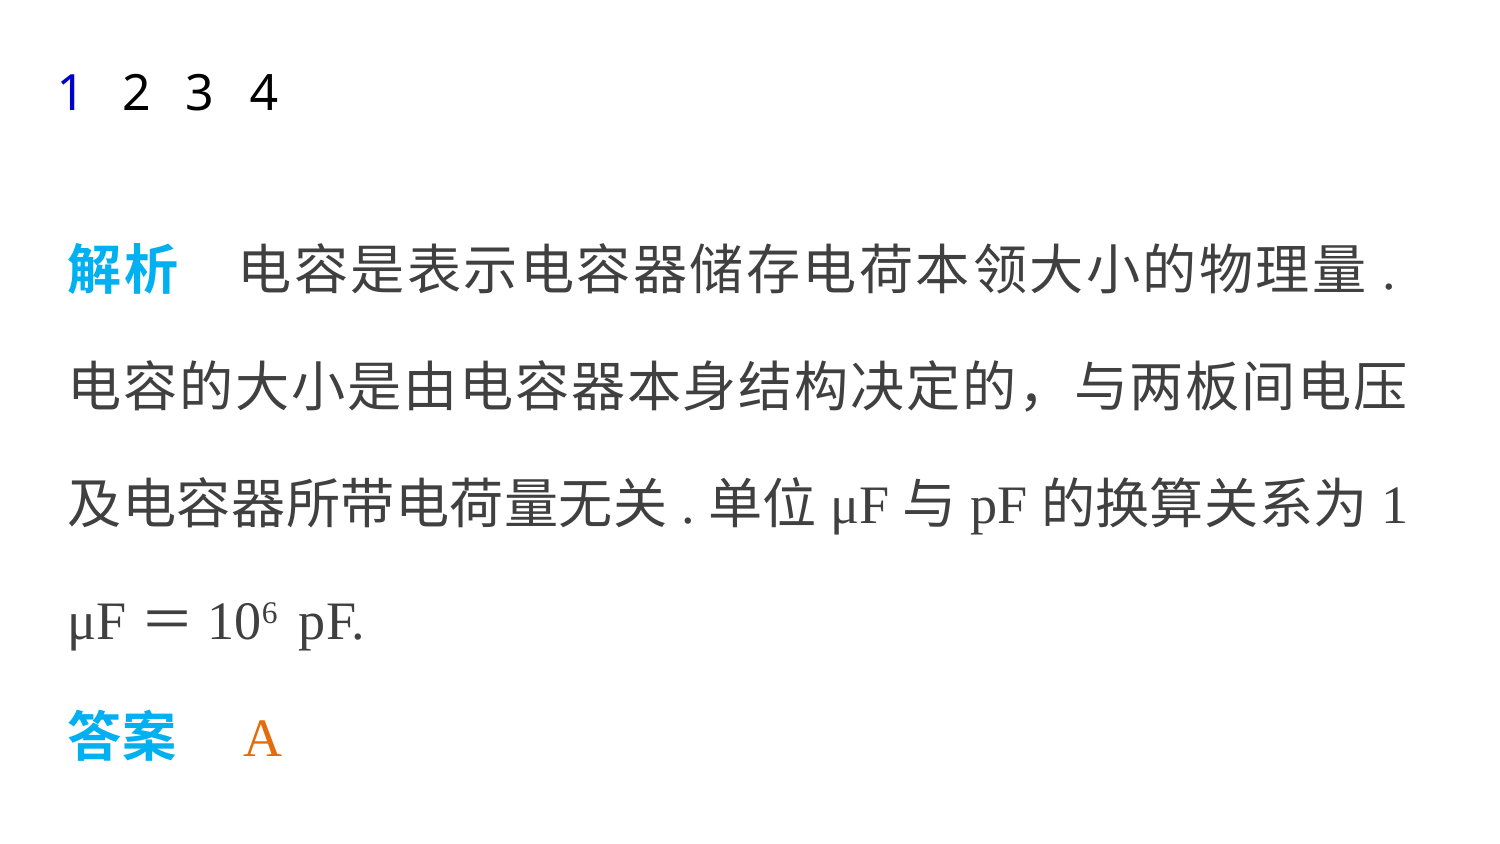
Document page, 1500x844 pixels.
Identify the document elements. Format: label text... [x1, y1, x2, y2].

text_box 解析 电容是表示电容器储存电荷本领大小的物理量.电容的大小是由电容器本身结构决定的，与两板间电压及电容器所带电荷量无关.单位μF与pF的换算关系为1 μF＝106 pF. 答案 A [53, 175, 1424, 776]
text_box 1 [39, 54, 97, 127]
text_box 2 [105, 54, 162, 127]
text_box 4 [232, 54, 290, 127]
text_box 3 [168, 54, 225, 127]
